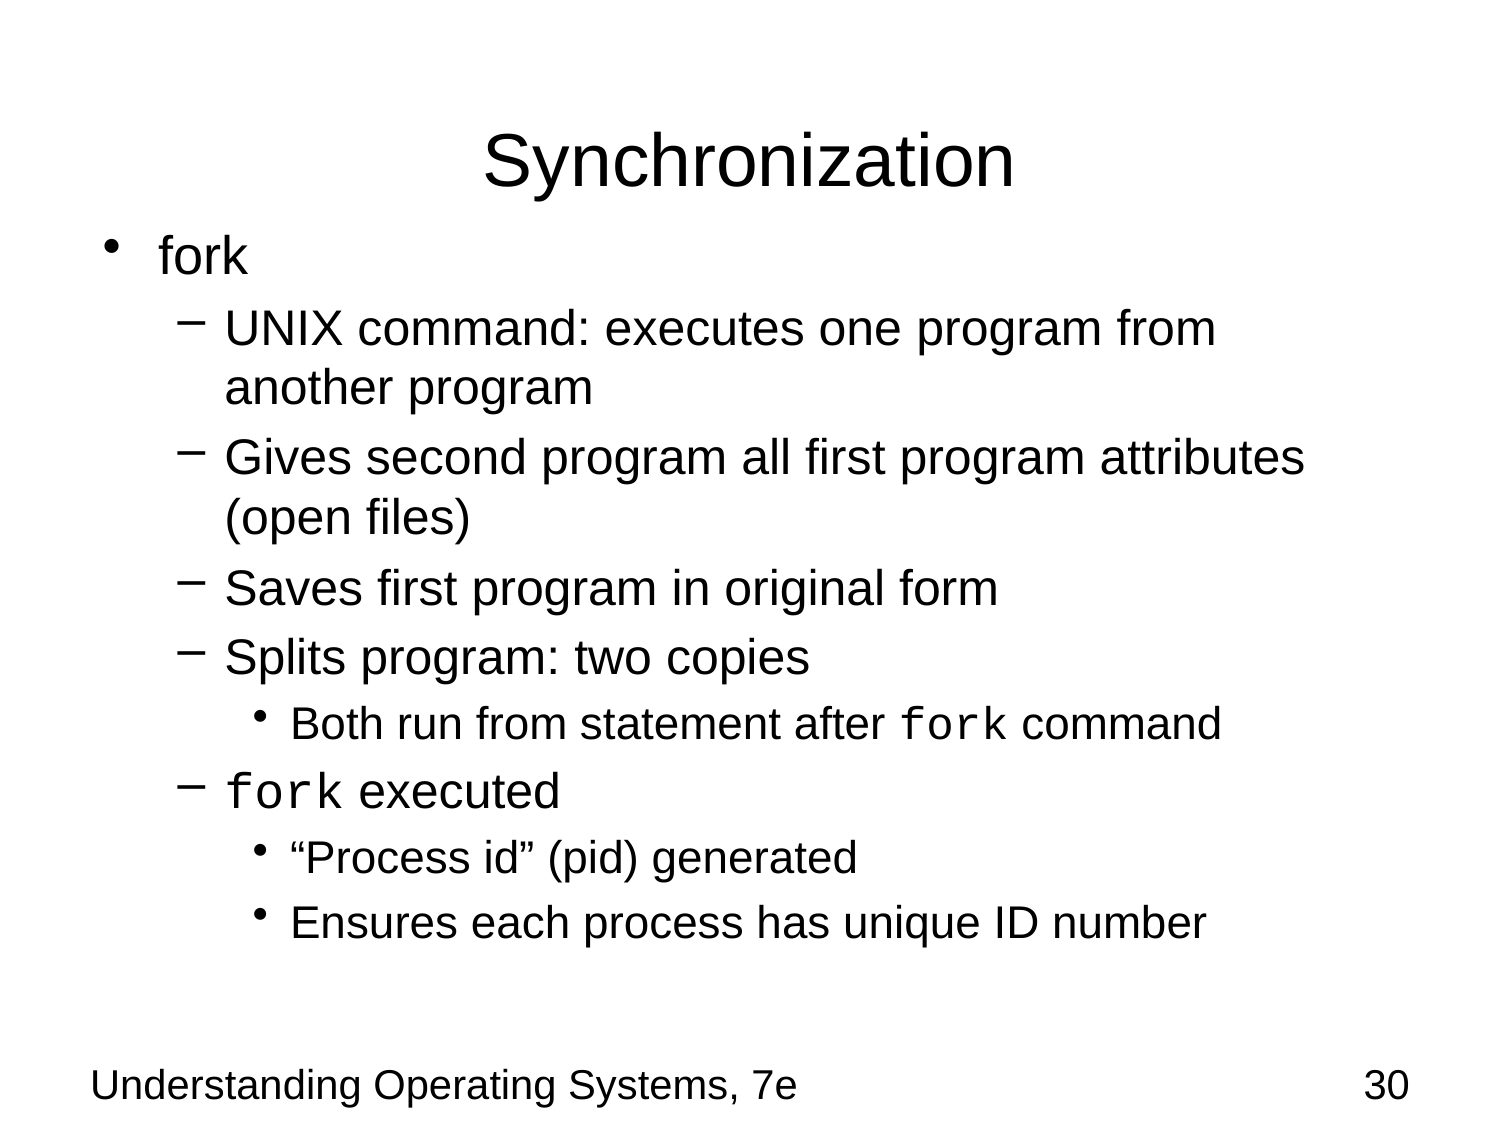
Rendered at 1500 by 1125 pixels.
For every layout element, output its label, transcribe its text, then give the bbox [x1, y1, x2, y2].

list fork UNIX command: executes one program from another program Gives second program all first program attributes (open files) Saves first program in original form Splits program: two copies Both run from statement after fork command fork executed “Process id” (pid) generated Ensures each process has unique ID number [87, 212, 1413, 963]
slide_number 30 [1112, 1049, 1426, 1088]
title Synchronization [87, 62, 1413, 212]
footer Understanding Operating Systems, 7e [74, 1049, 1038, 1088]
